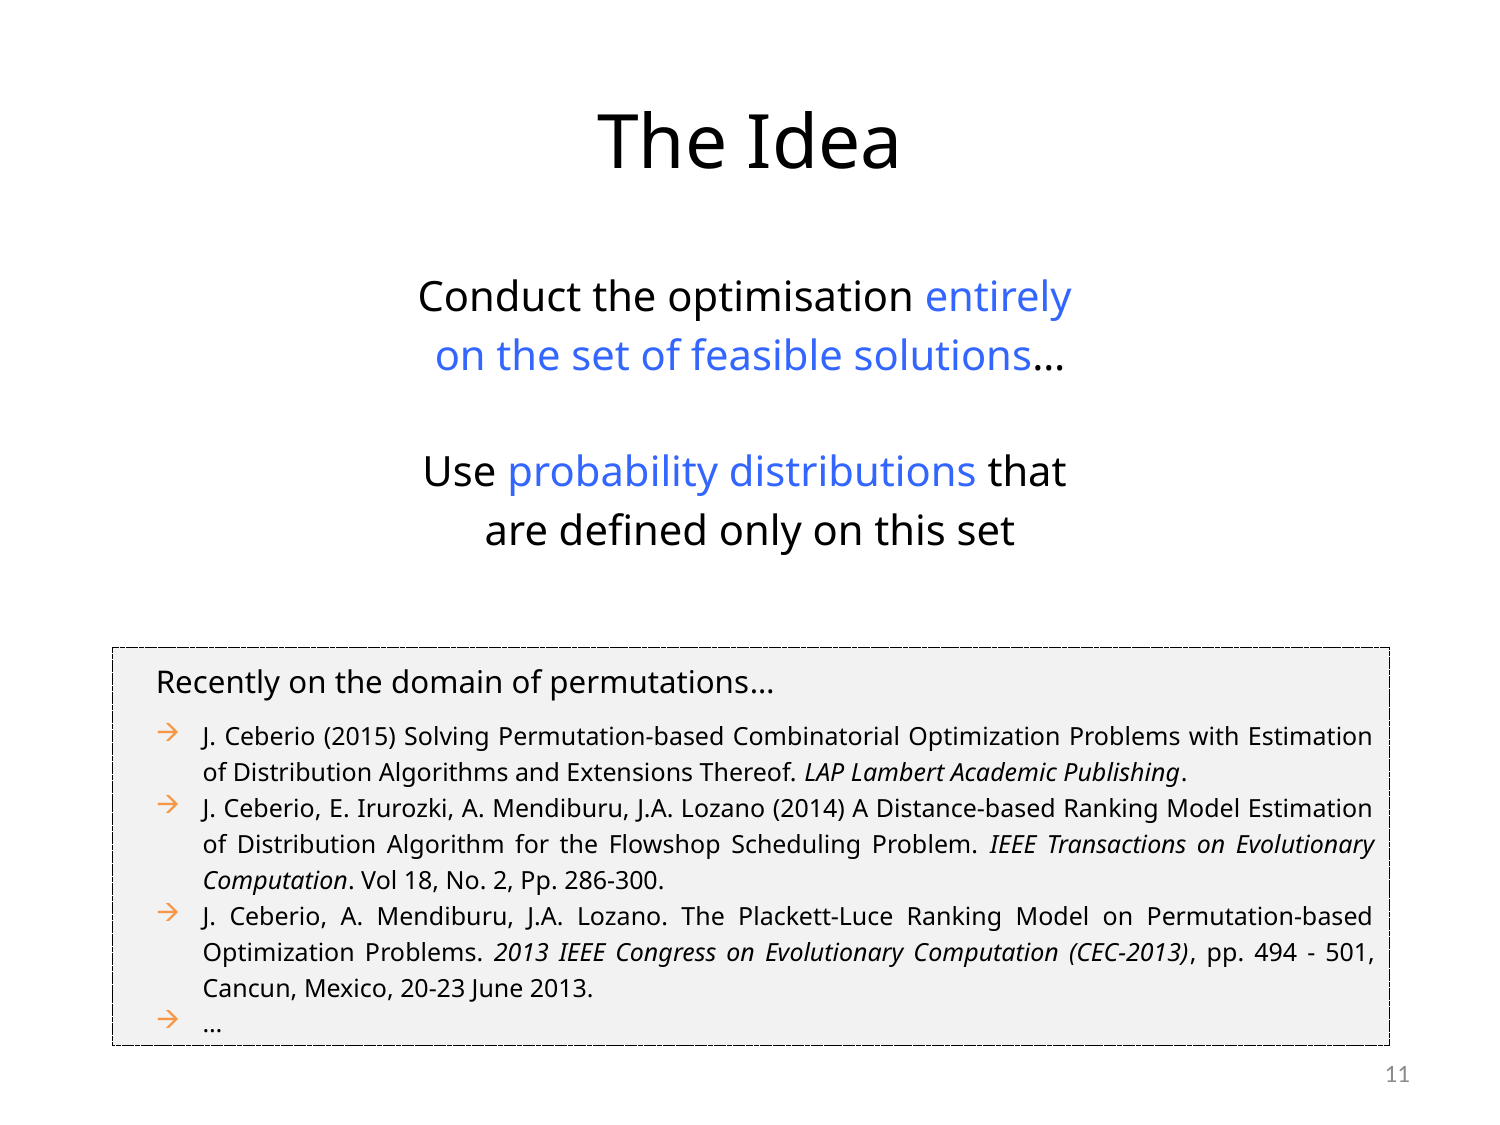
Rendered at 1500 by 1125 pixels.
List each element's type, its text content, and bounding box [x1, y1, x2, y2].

text_box Recently on the domain of permutations… J. Ceberio (2015) Solving Permutation-based Combinatorial Optimization Problems with Estimation of Distribution Algorithms and Extensions Thereof. LAP Lambert Academic Publishing. J. Ceberio, E. Irurozki, A. Mendiburu, J.A. Lozano (2014) A Distance-based Ranking Model Estimation of Distribution Algorithm for the Flowshop Scheduling Problem. IEEE Transactions on Evolutionary Computation. Vol 18, No. 2, Pp. 286-300. J. Ceberio, A. Mendiburu, J.A. Lozano. The Plackett-Luce Ranking Model on Permutation-based Optimization Problems. 2013 IEEE Congress on Evolutionary Computation (CEC-2013), pp. 494 - 501, Cancun, Mexico, 20-23 June 2013. … [112, 647, 1390, 1046]
title The Idea [75, 45, 1425, 233]
text_box 11 [1074, 1042, 1425, 1103]
list Conduct the optimisation entirely on the set of feasible solutions… Use probability distributions that are defined only on this set [75, 262, 1425, 636]
